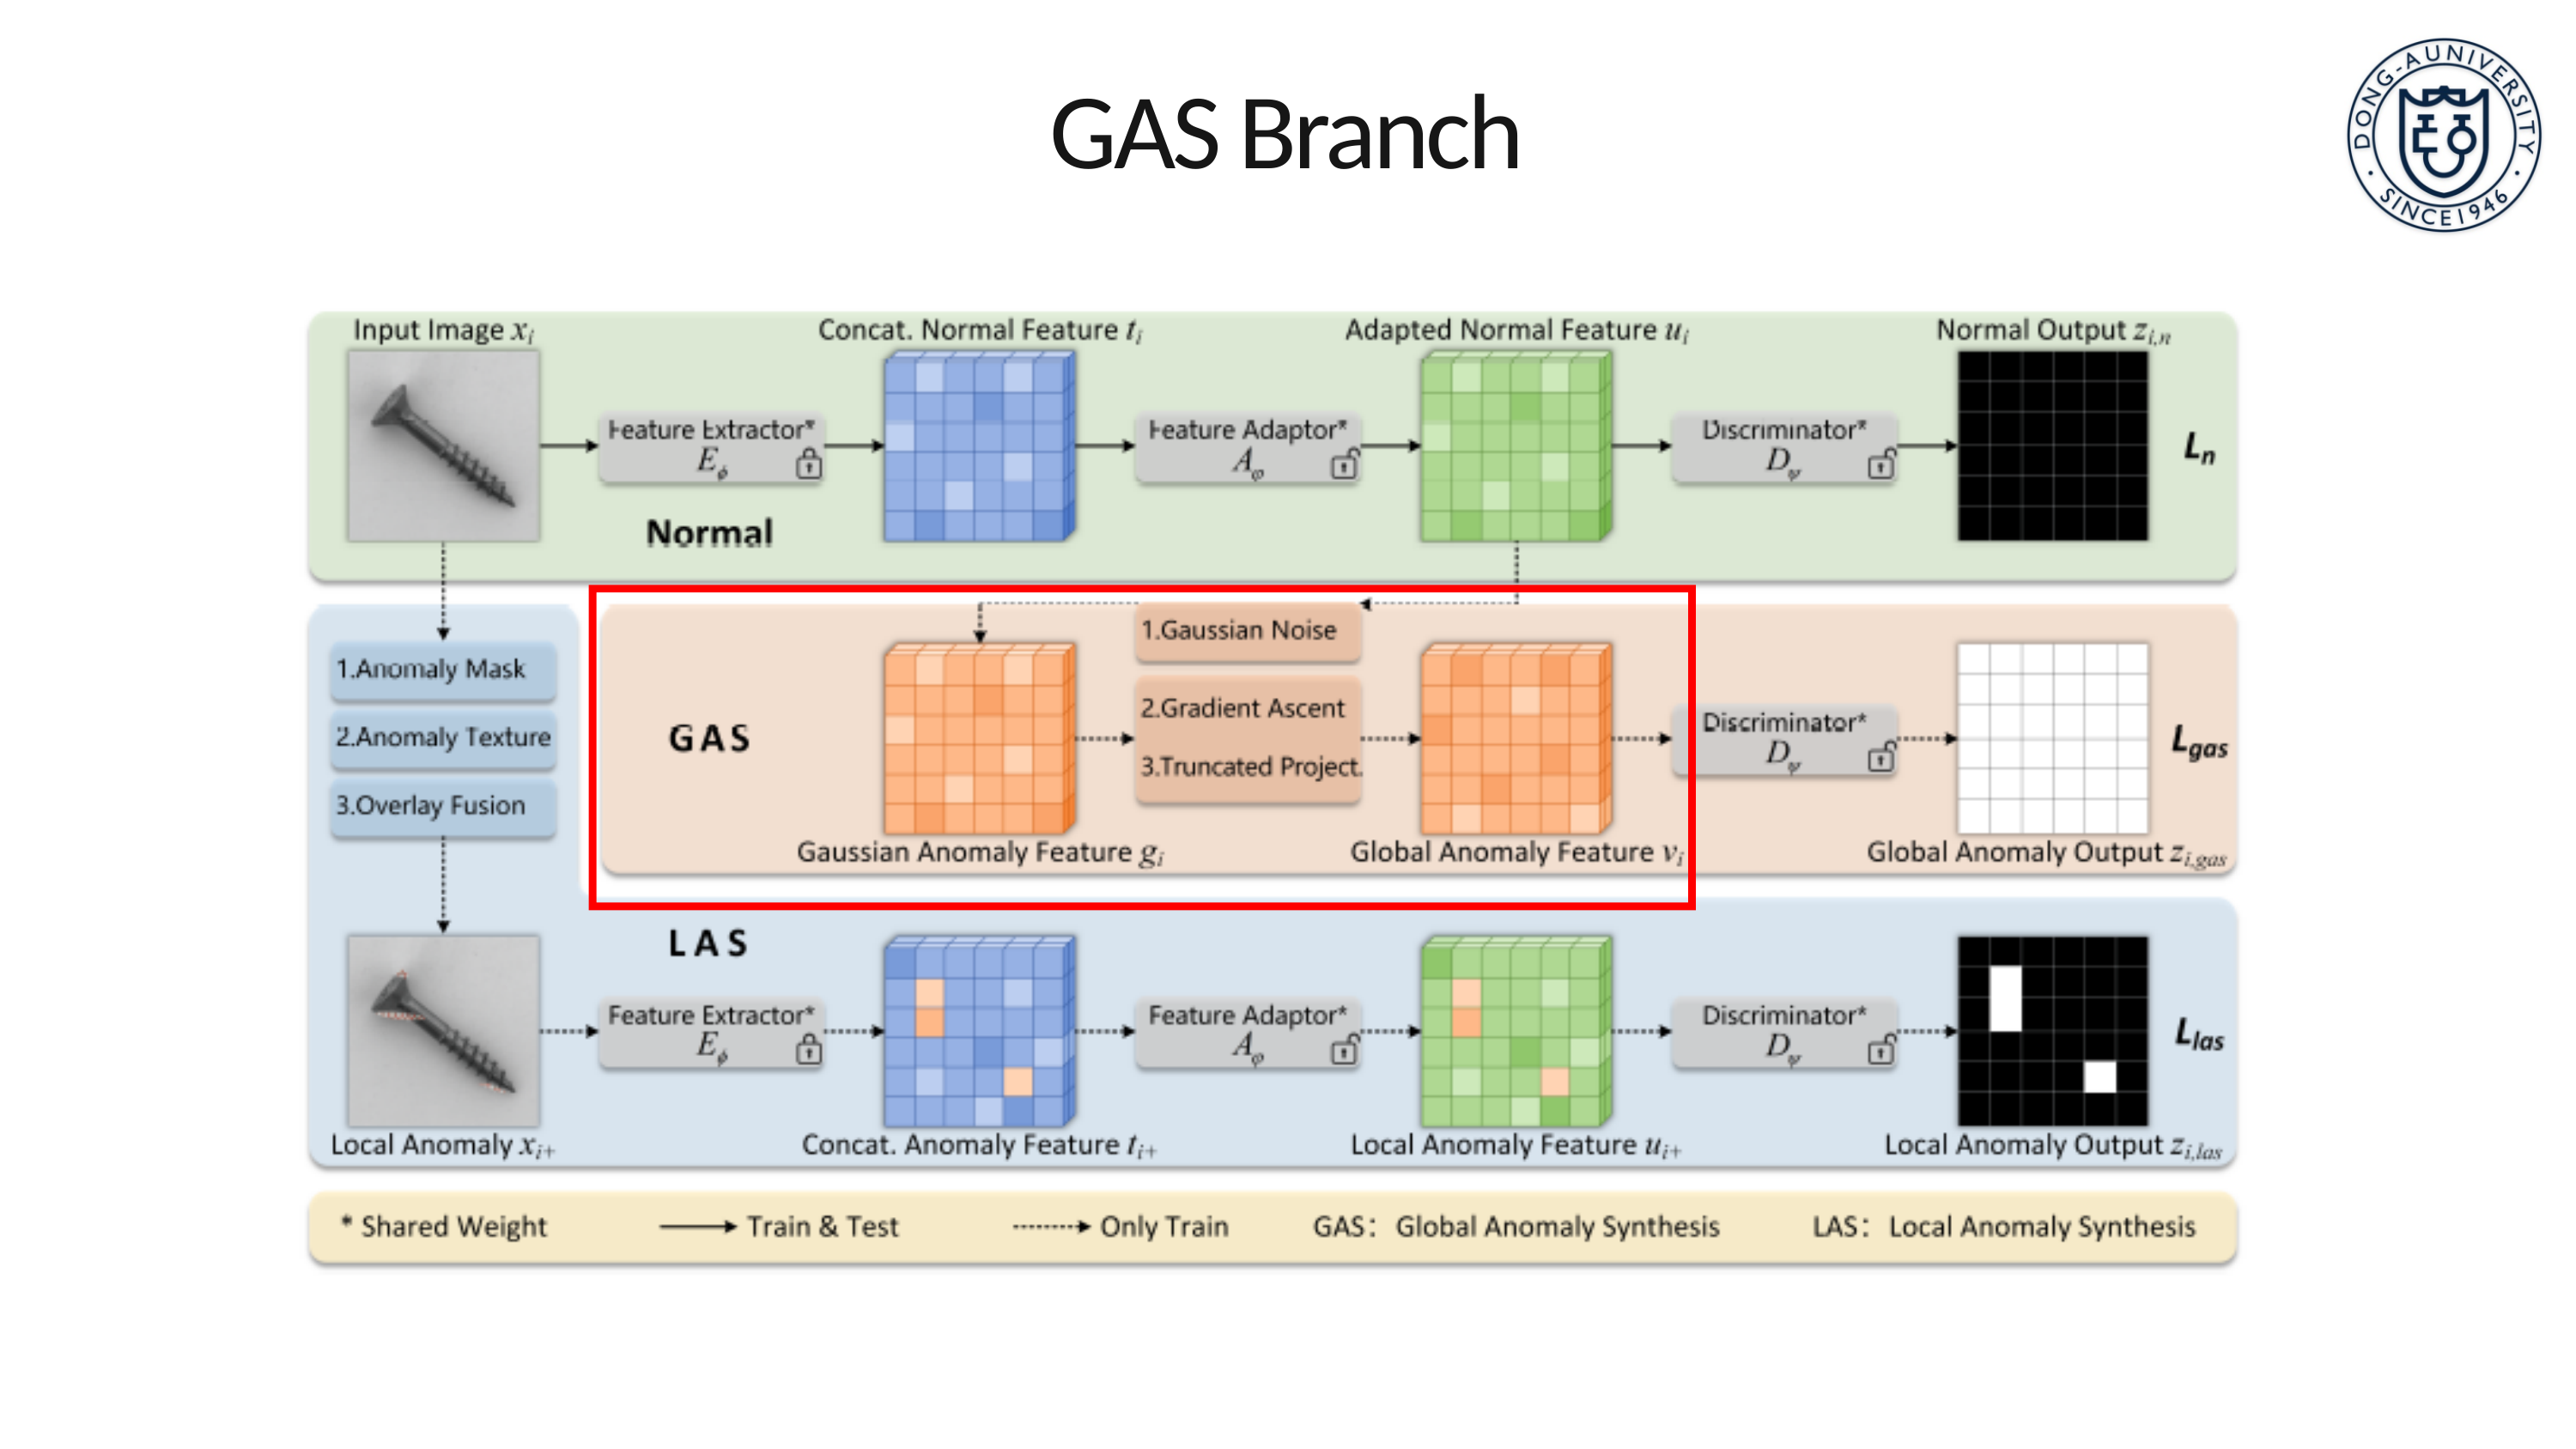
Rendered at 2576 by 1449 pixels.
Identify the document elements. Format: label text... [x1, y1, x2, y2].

text_box GAS Branch [68, 55, 2308, 206]
picture [2312, 3, 2576, 267]
picture [283, 262, 2292, 1283]
